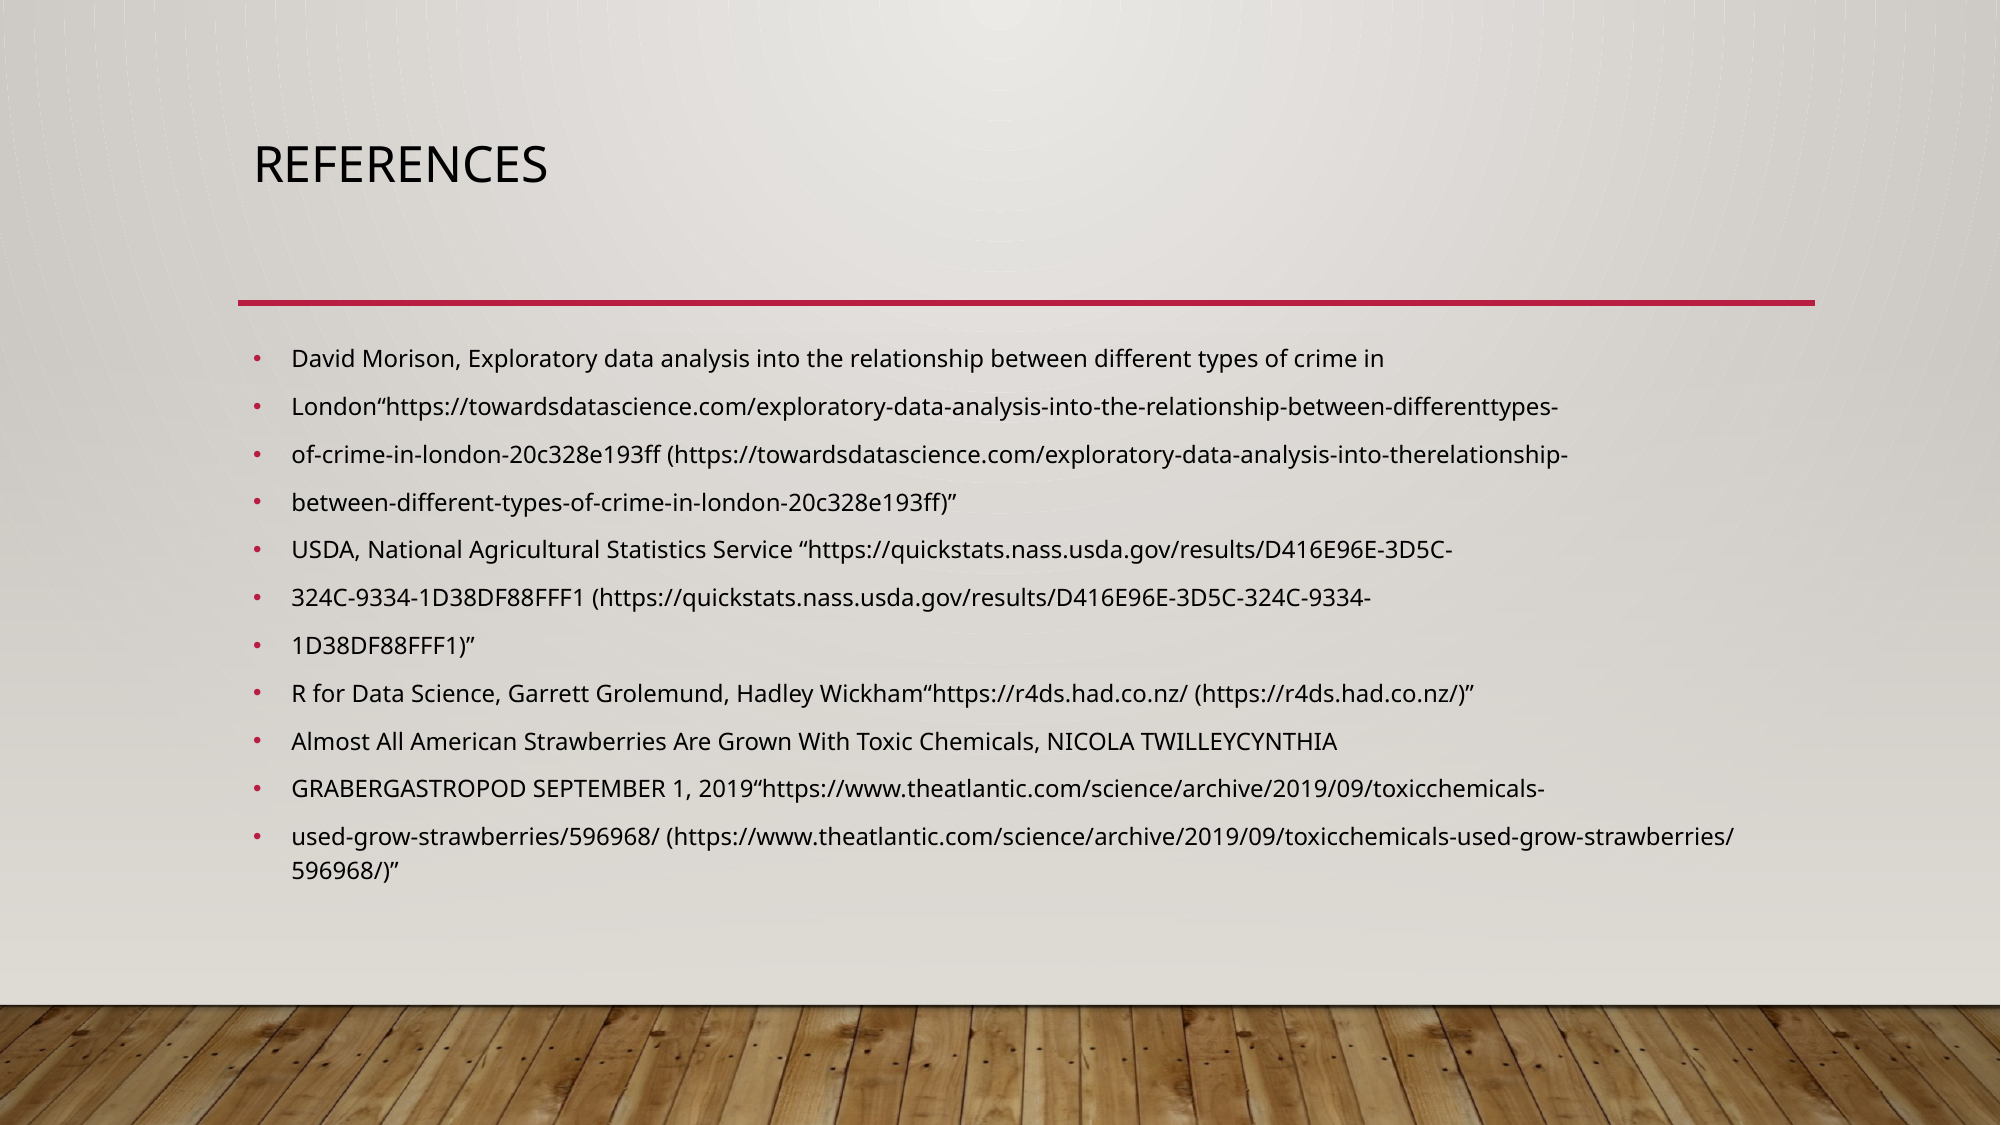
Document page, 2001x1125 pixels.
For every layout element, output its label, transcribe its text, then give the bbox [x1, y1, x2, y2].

list David Morison, Exploratory data analysis into the relationship between different types of crime in London“https://towardsdatascience.com/exploratory-data-analysis-into-the-relationship-between-differenttypes- of-crime-in-london-20c328e193ff (https://towardsdatascience.com/exploratory-data-analysis-into-therelationship- between-different-types-of-crime-in-london-20c328e193ff)” USDA, National Agricultural Statistics Service “https://quickstats.nass.usda.gov/results/D416E96E-3D5C- 324C-9334-1D38DF88FFF1 (https://quickstats.nass.usda.gov/results/D416E96E-3D5C-324C-9334- 1D38DF88FFF1)” R for Data Science, Garrett Grolemund, Hadley Wickham“https://r4ds.had.co.nz/ (https://r4ds.had.co.nz/)” Almost All American Strawberries Are Grown With Toxic Chemicals, NICOLA TWILLEYCYNTHIA GRABERGASTROPOD SEPTEMBER 1, 2019“https://www.theatlantic.com/science/archive/2019/09/toxicchemicals- used-grow-strawberries/596968/ (https://www.theatlantic.com/science/archive/2019/09/toxicchemicals-used-grow-strawberries/596968/)” [238, 330, 1814, 897]
title References [238, 131, 1814, 305]
picture [0, 1005, 2000, 1125]
